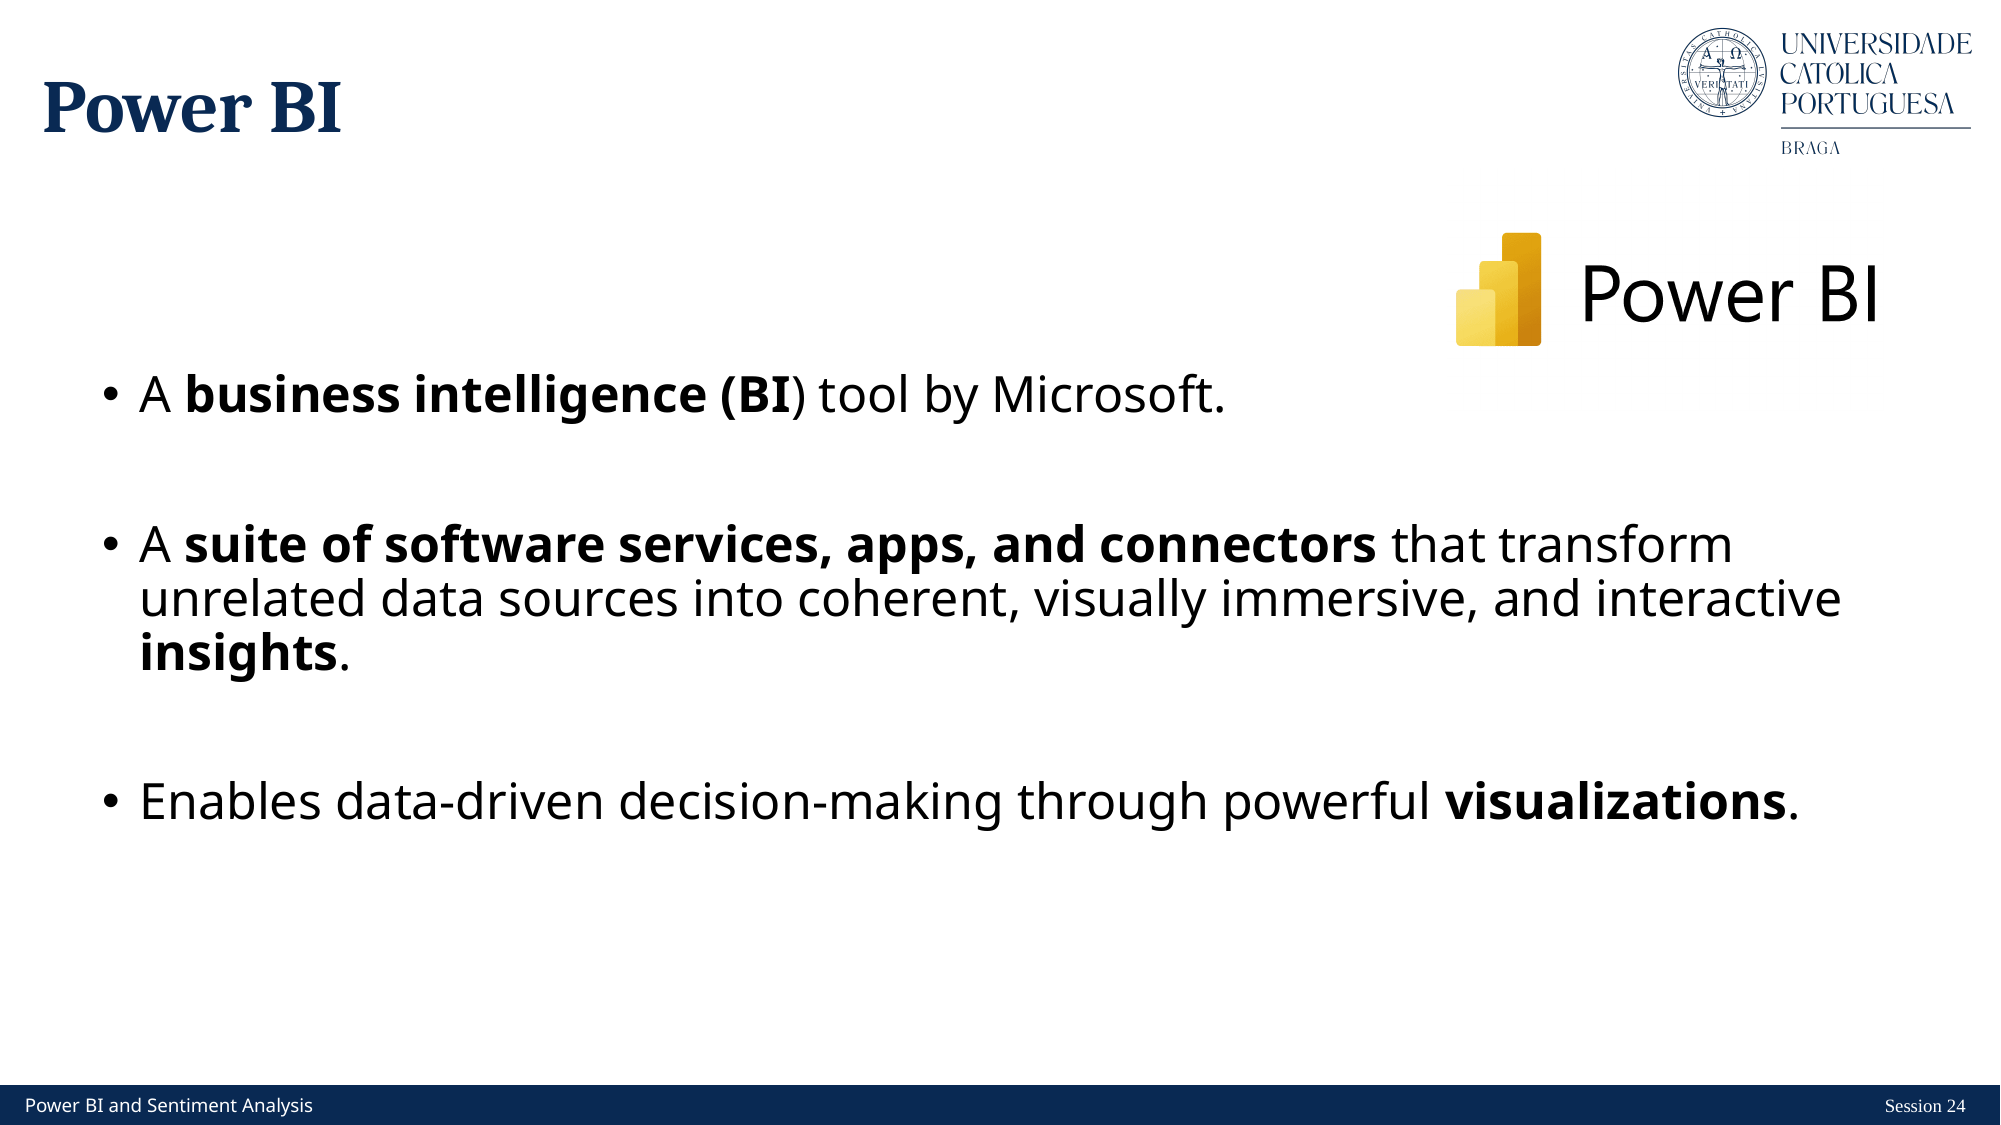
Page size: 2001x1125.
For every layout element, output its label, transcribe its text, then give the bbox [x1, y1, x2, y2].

text_box [0, 1085, 86, 1125]
text_box Session 24 [865, 1086, 1981, 1125]
picture [1672, 18, 1982, 163]
text_box [1884, 1085, 2000, 1125]
title Power BI [27, 0, 1753, 218]
text_box A business intelligence (BI) tool by Microsoft. A suite of software services, apps, and connectors that transform unrelated data sources into coherent, visually immersive, and interactive insights. Enables data-driven decision-making through powerful visualizations. [86, 362, 1884, 1089]
picture [1447, 168, 1884, 412]
text_box Power BI and Sentiment Analysis [9, 1086, 865, 1125]
